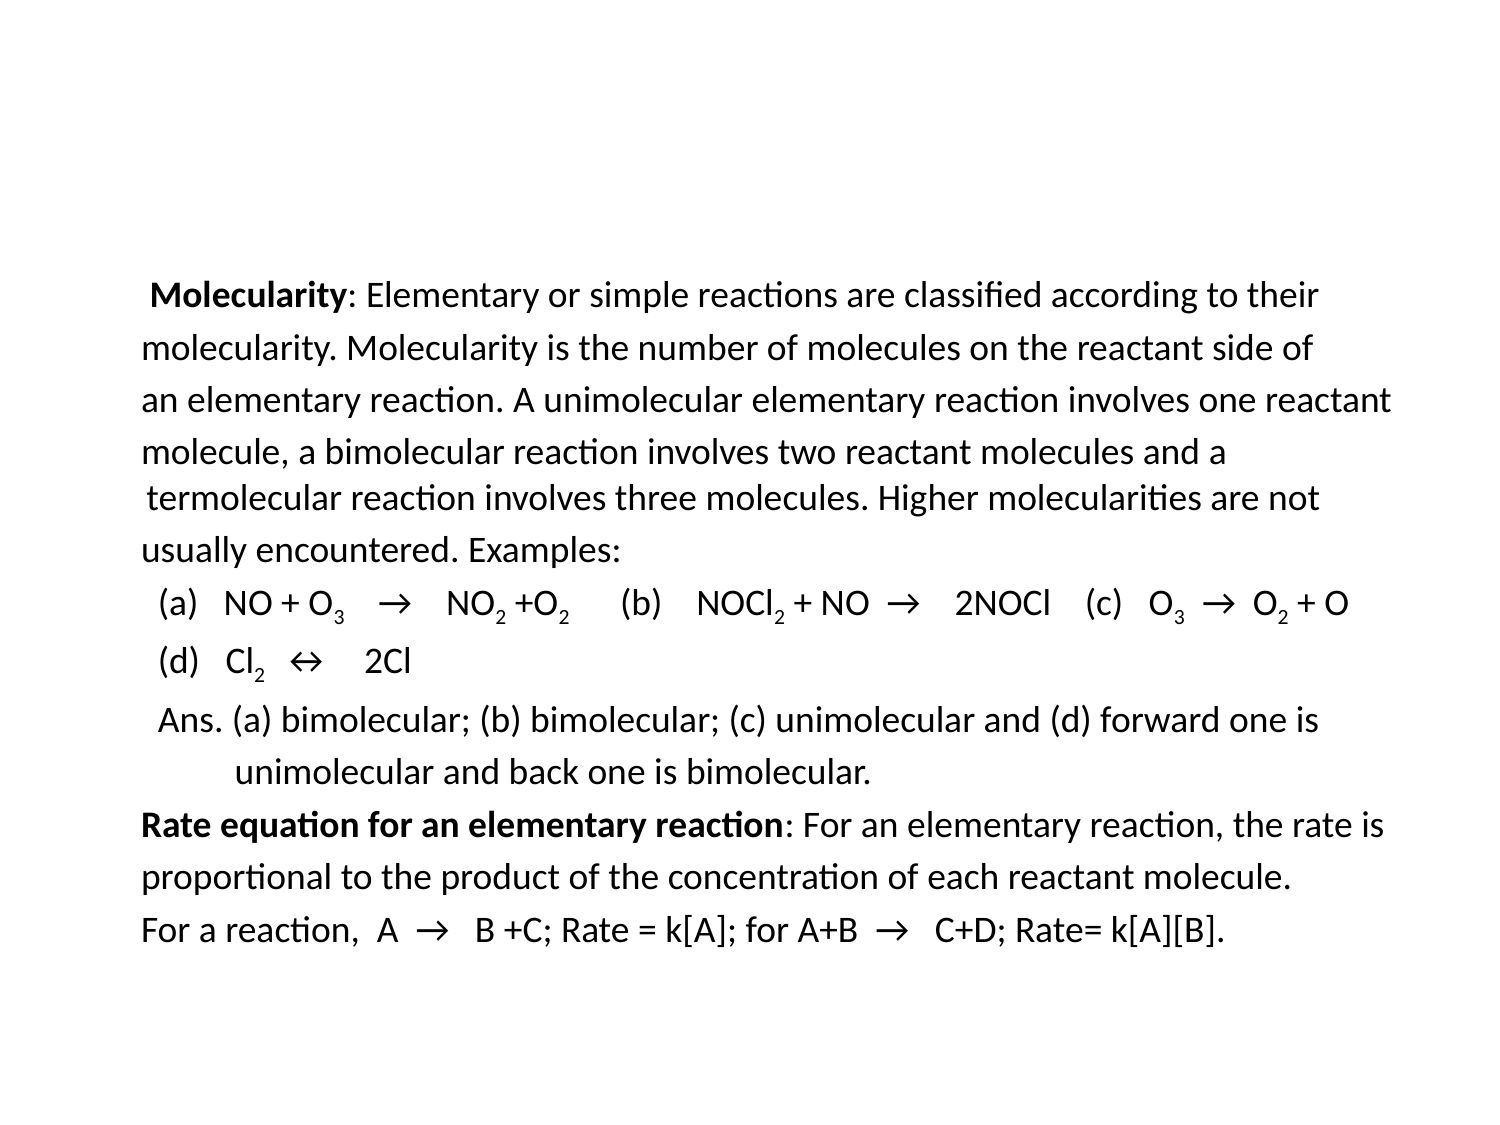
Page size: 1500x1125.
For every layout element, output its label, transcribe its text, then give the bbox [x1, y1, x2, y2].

list Molecularity: Elementary or simple reactions are classified according to their molecularity. Molecularity is the number of molecules on the reactant side of an elementary reaction. A unimolecular elementary reaction involves one reactant molecule, a bimolecular reaction involves two reactant molecules and a termolecular reaction involves three molecules. Higher molecularities are not usually encountered. Examples: (a) NO + O3 → NO2 +O2 (b) NOCl2 + NO → 2NOCl (c) O3 → O2 + O (d) Cl2 ↔ 2Cl Ans. (a) bimolecular; (b) bimolecular; (c) unimolecular and (d) forward one is unimolecular and back one is bimolecular. Rate equation for an elementary reaction: For an elementary reaction, the rate is proportional to the product of the concentration of each reactant molecule. For a reaction, A → B +C; Rate = k[A]; for A+B → C+D; Rate= k[A][B]. [75, 262, 1425, 1005]
